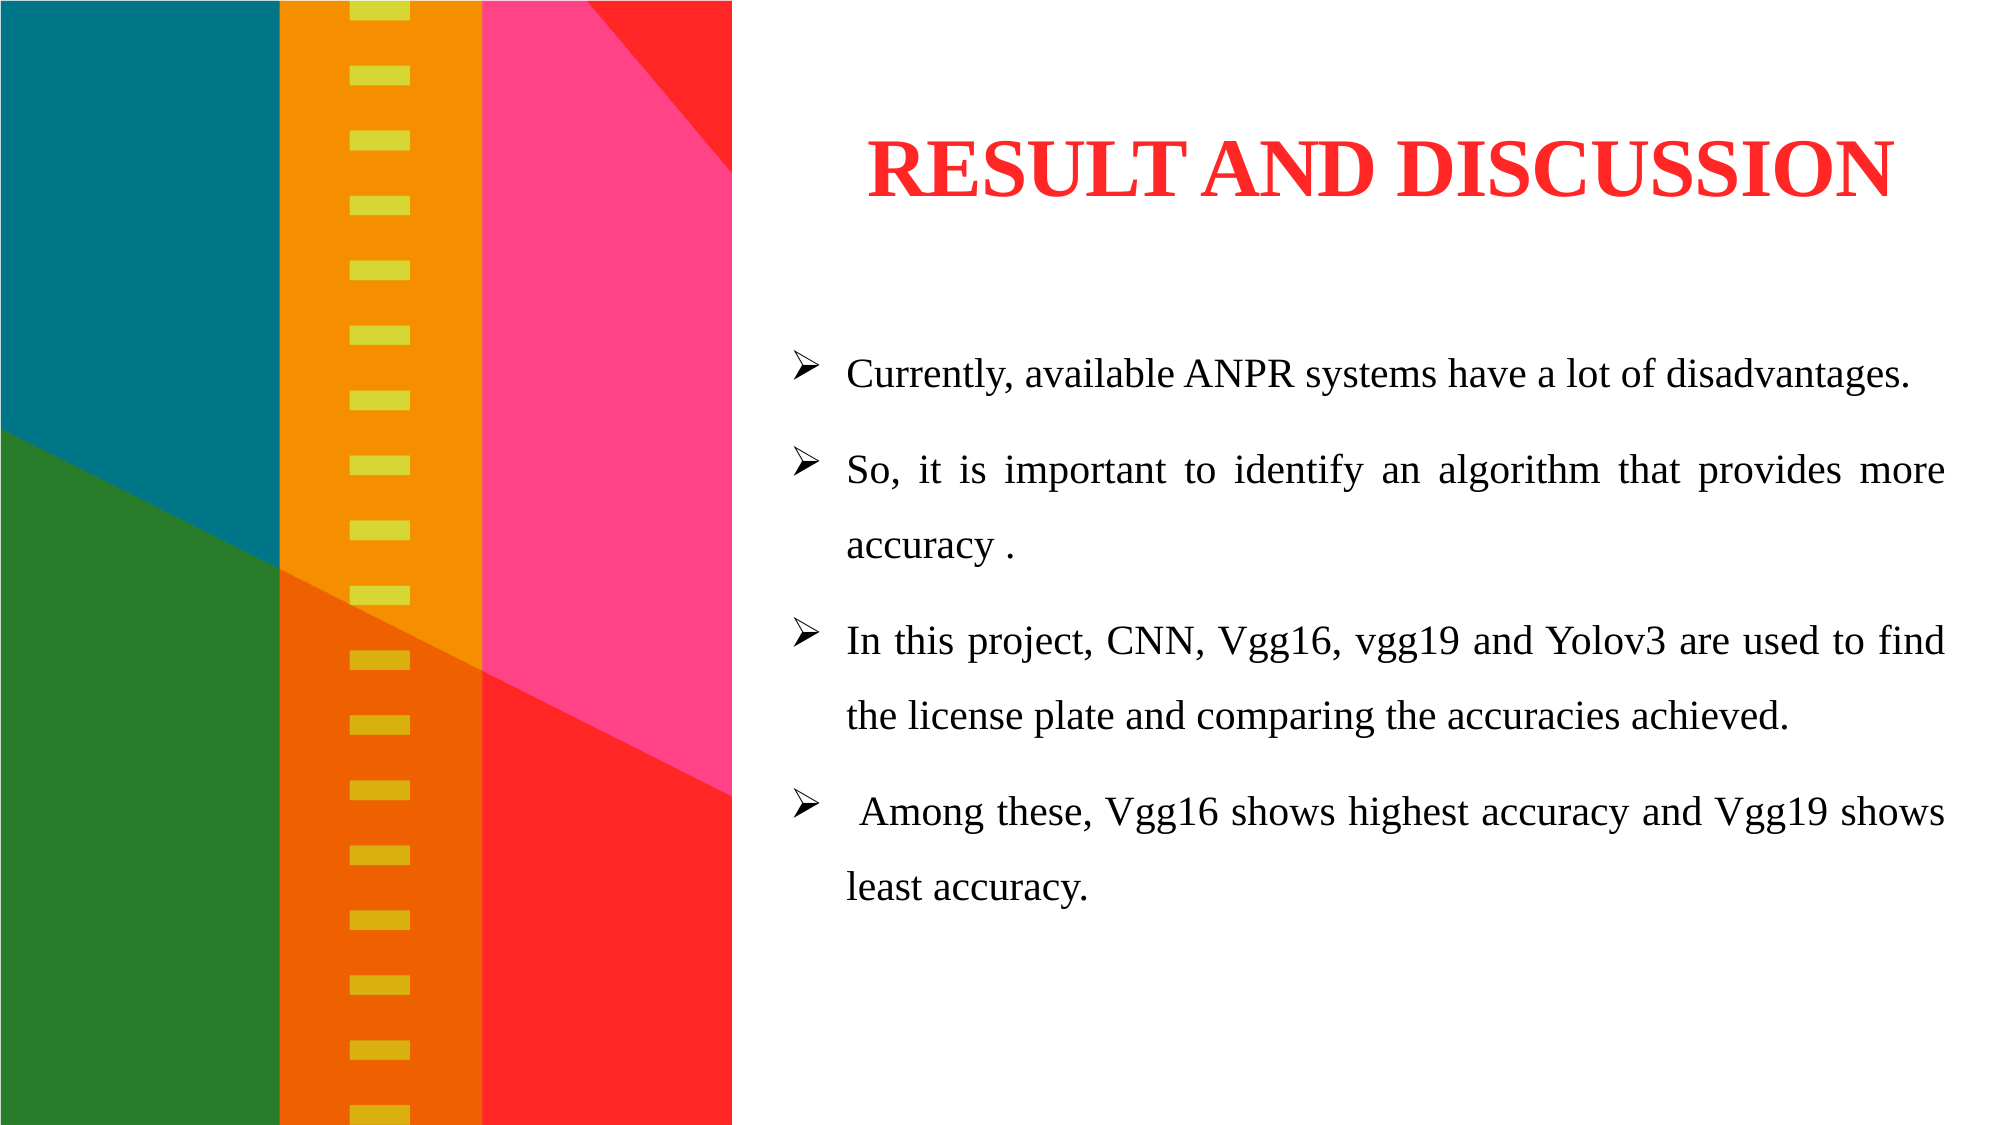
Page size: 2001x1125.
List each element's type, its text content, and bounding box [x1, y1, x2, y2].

title RESULT AND DISCUSSION [852, 117, 1916, 216]
picture [1, 2, 732, 1125]
list Currently, available ANPR systems have a lot of disadvantages. So, it is important to identify an algorithm that provides more accuracy . In this project, CNN, Vgg16, vgg19 and Yolov3 are used to find the license plate and comparing the accuracies achieved. Among these, Vgg16 shows highest accuracy and Vgg19 shows least accuracy. [775, 216, 1962, 1113]
